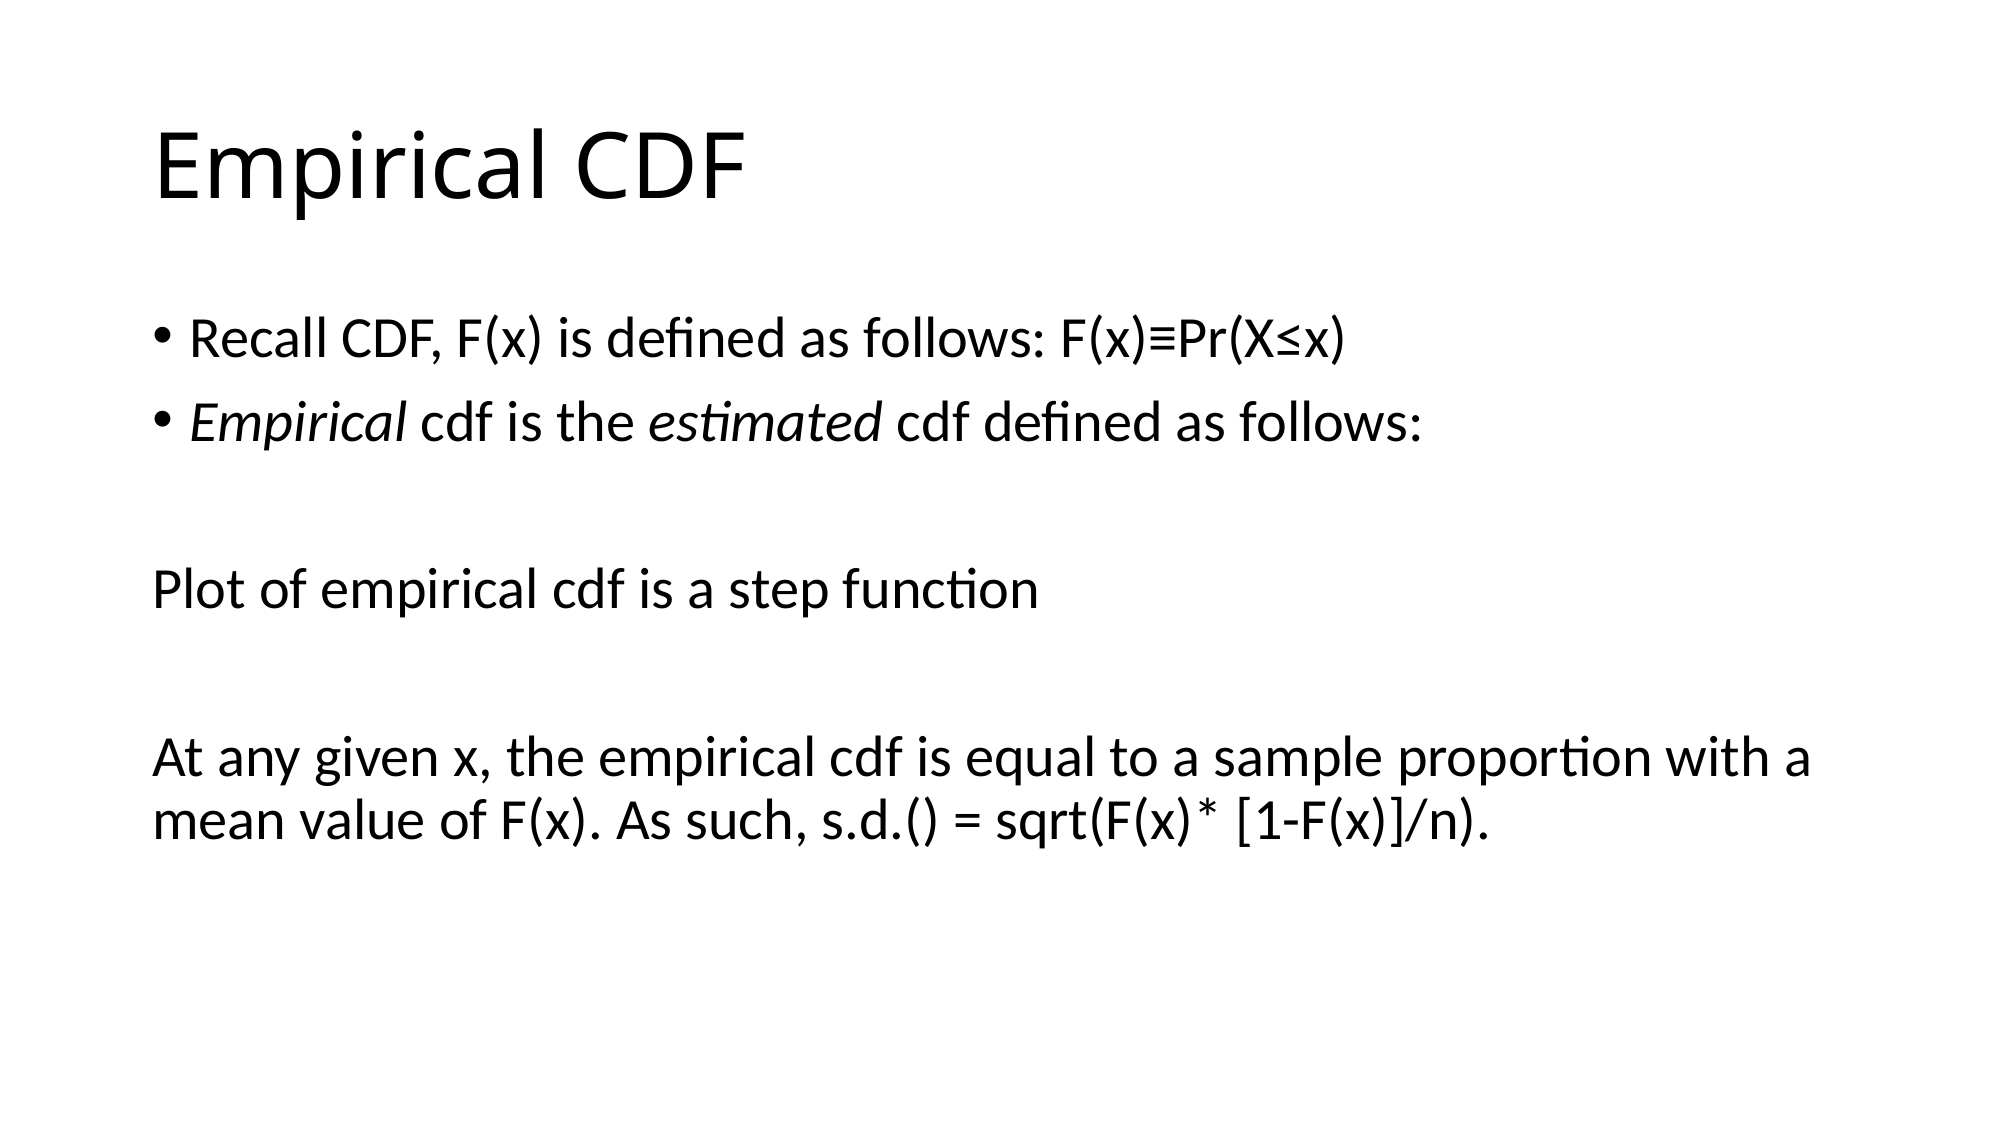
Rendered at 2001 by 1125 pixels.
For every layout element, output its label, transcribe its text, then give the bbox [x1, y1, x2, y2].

title Empirical CDF [137, 59, 1863, 278]
